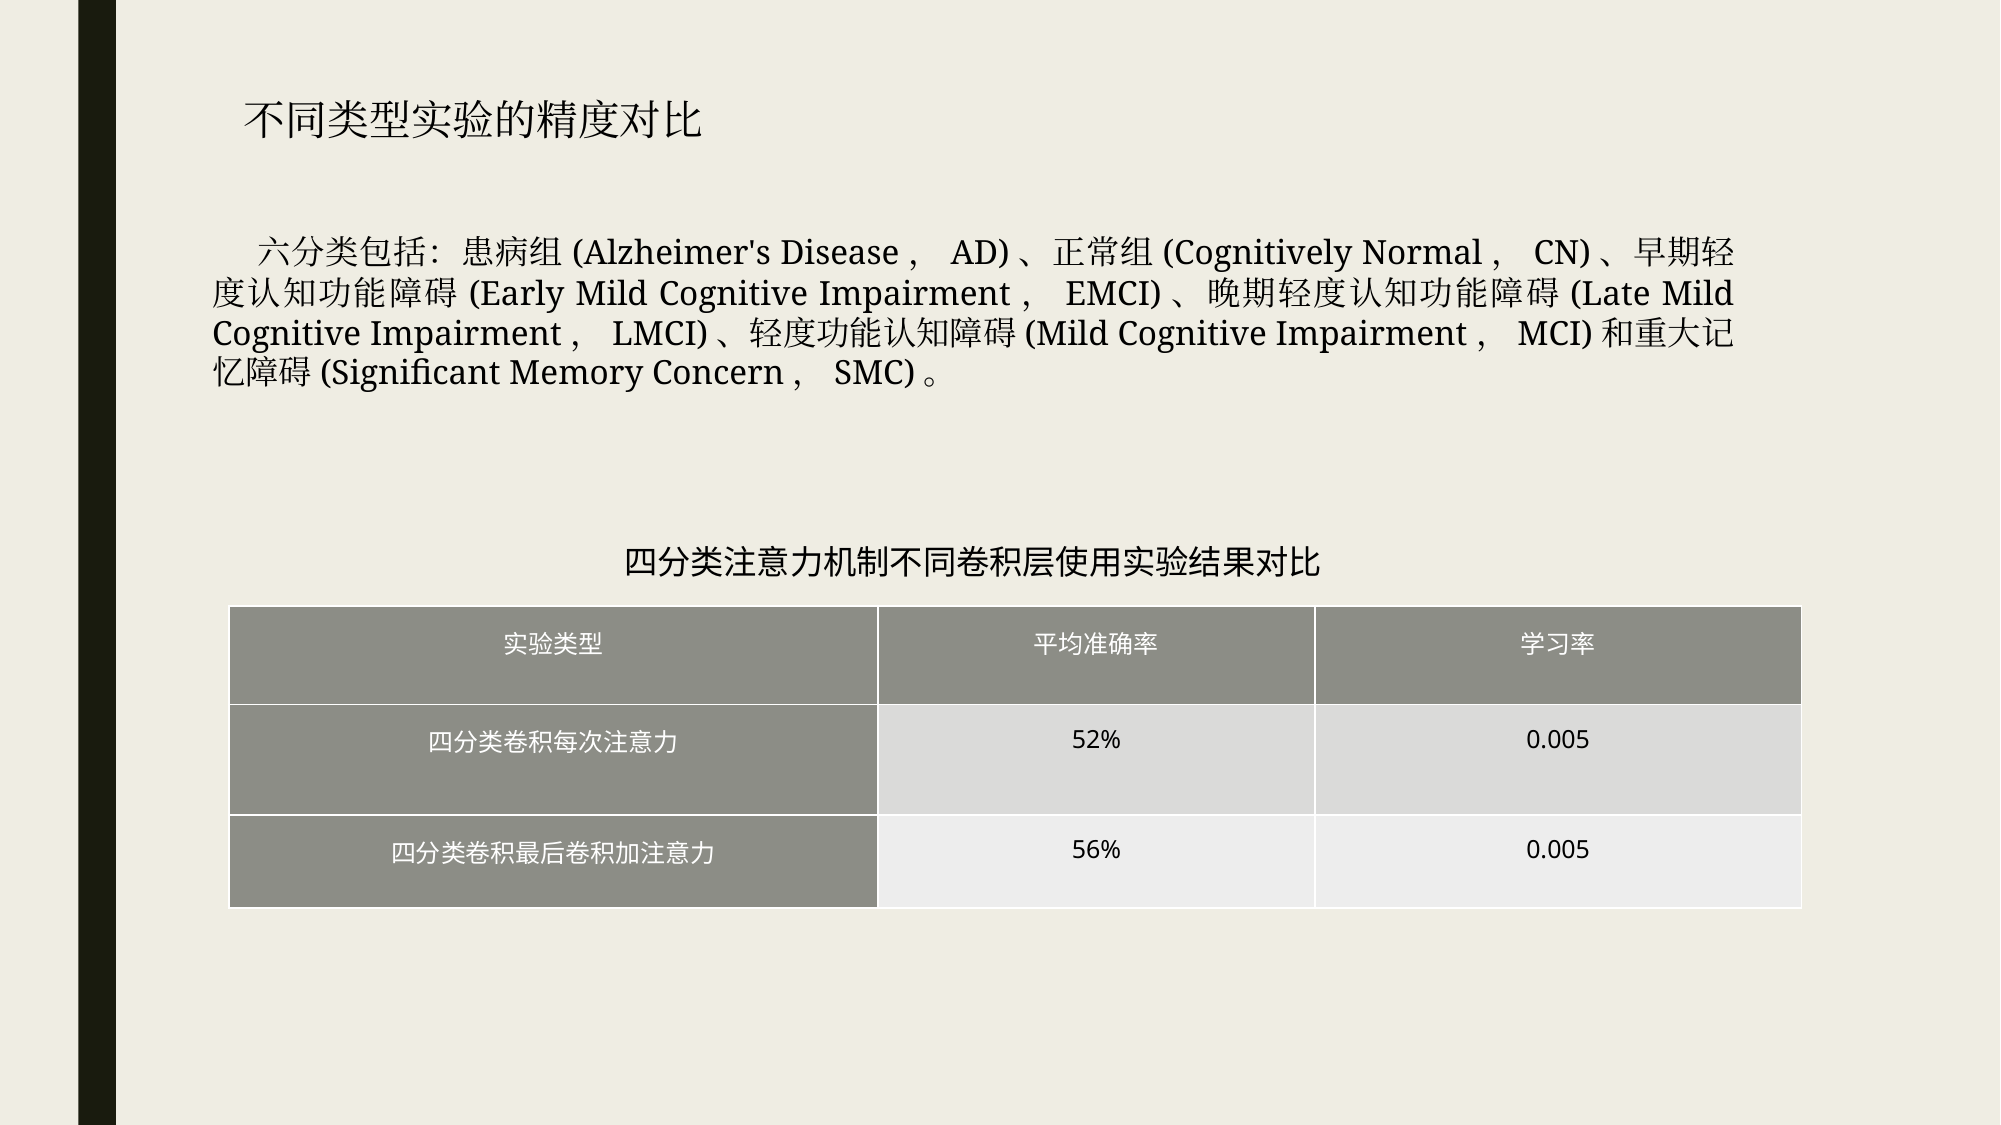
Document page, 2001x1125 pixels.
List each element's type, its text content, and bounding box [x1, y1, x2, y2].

table_header 实验类型 [230, 607, 877, 704]
table_header 学习率 [1316, 607, 1801, 704]
table_cell 0.005 [1316, 816, 1801, 907]
table_cell 0.005 [1316, 705, 1801, 814]
table_cell 四分类卷积每次注意力 [230, 705, 877, 814]
text_box 六分类包括：患病组(Alzheimer's Disease，AD)、正常组(Cognitively Normal，CN)、早期轻度认知功能障碍(Early Mild Cognitive Impairment，EMCI)、晚期轻度认知功能障碍(Late Mild Cognitive Impairment，LMCI)、轻度功能认知障碍(Mild Cognitive Impairment，MCI)和重大记忆障碍(Significant Memory Concern，SMC)。 [197, 224, 1750, 399]
table_header 平均准确率 [879, 607, 1314, 704]
table_cell 52% [879, 705, 1314, 814]
text_box 四分类注意力机制不同卷积层使用实验结果对比 [609, 533, 1338, 589]
title 不同类型实验的精度对比 [228, 92, 793, 167]
table_cell 56% [879, 816, 1314, 907]
table_cell 四分类卷积最后卷积加注意力 [230, 816, 877, 907]
